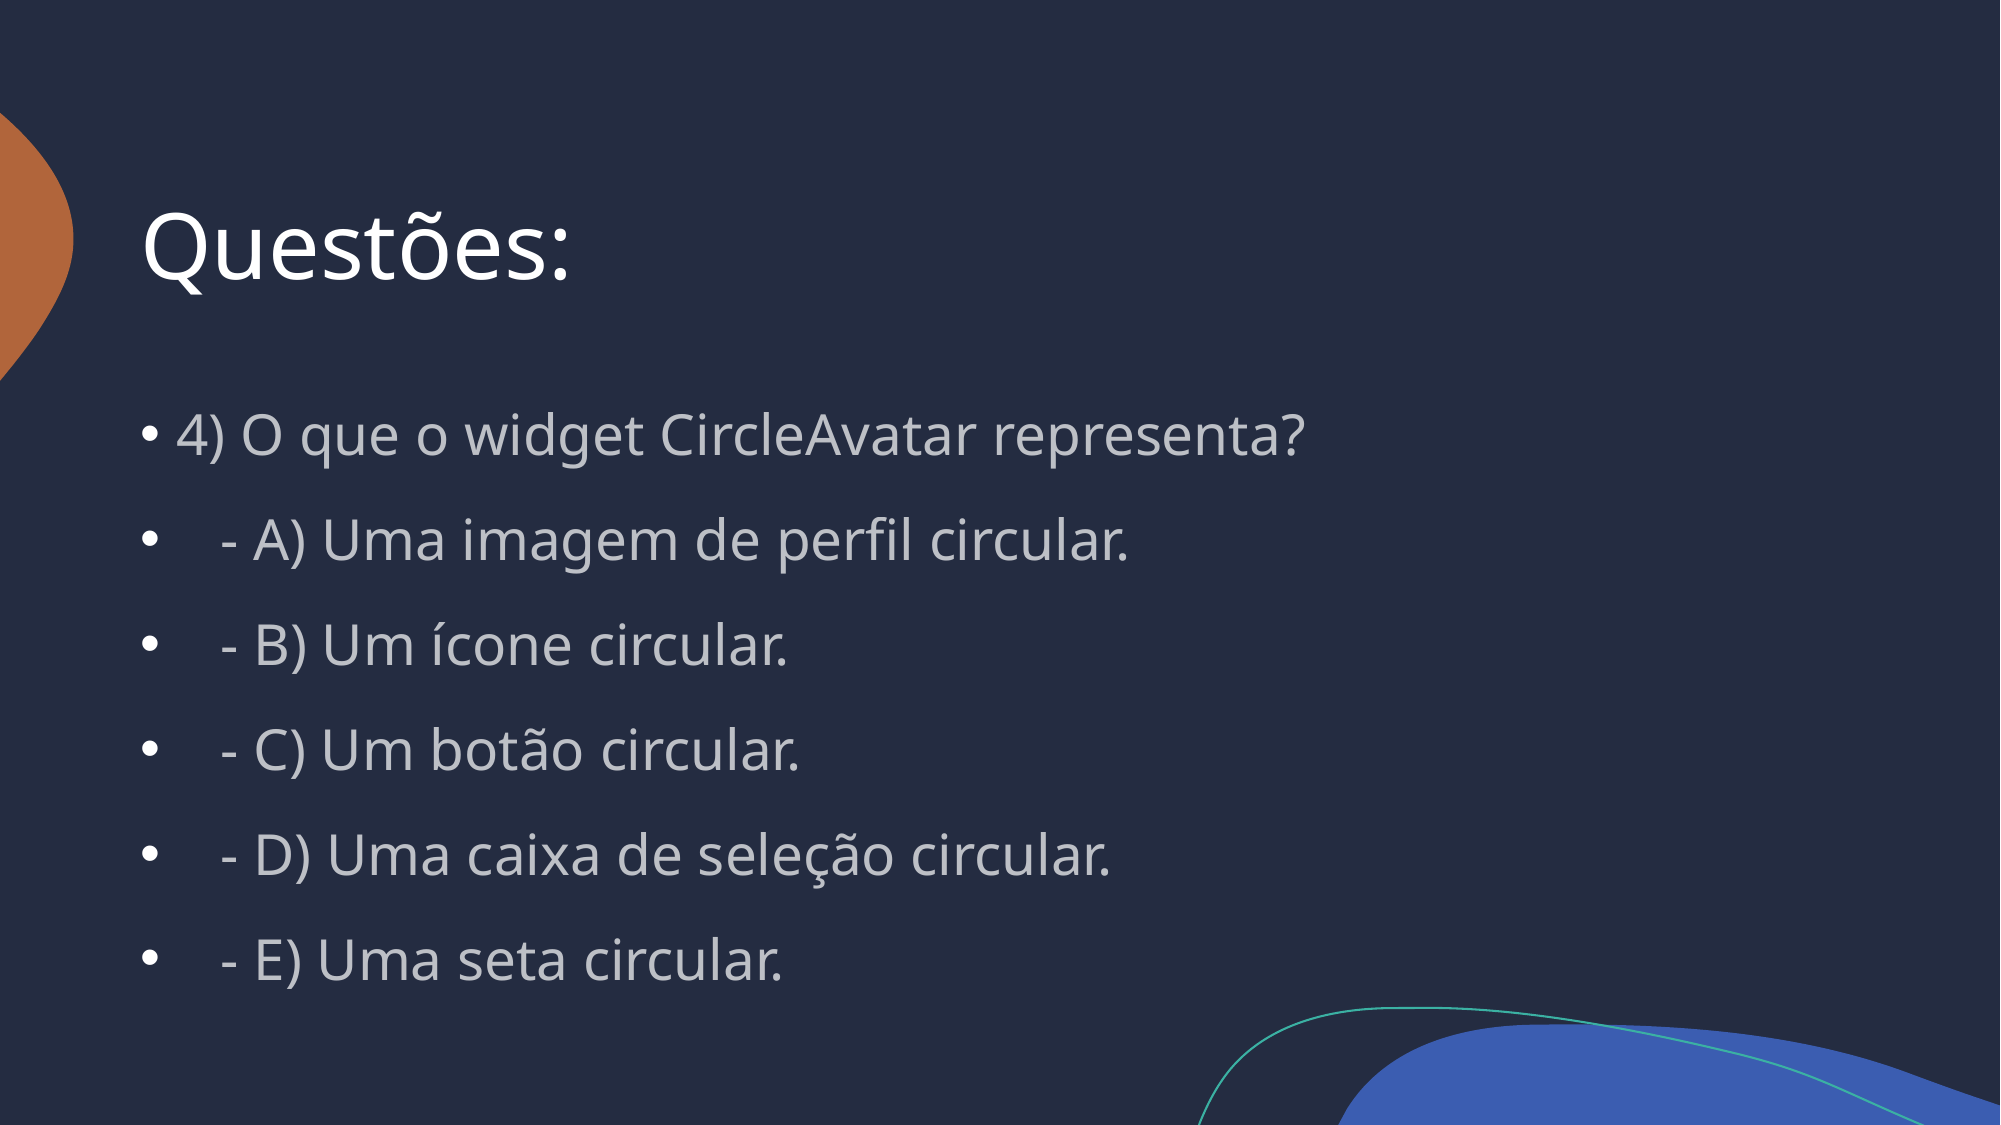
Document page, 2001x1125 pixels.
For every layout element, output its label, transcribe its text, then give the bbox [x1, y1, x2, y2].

list 4) O que o widget CircleAvatar representa? - A) Uma imagem de perfil circular. - B) Um ícone circular. - C) Um botão circular. - D) Uma caixa de seleção circular. - E) Uma seta circular. [125, 375, 1875, 1002]
title Questões: [125, 125, 1875, 375]
